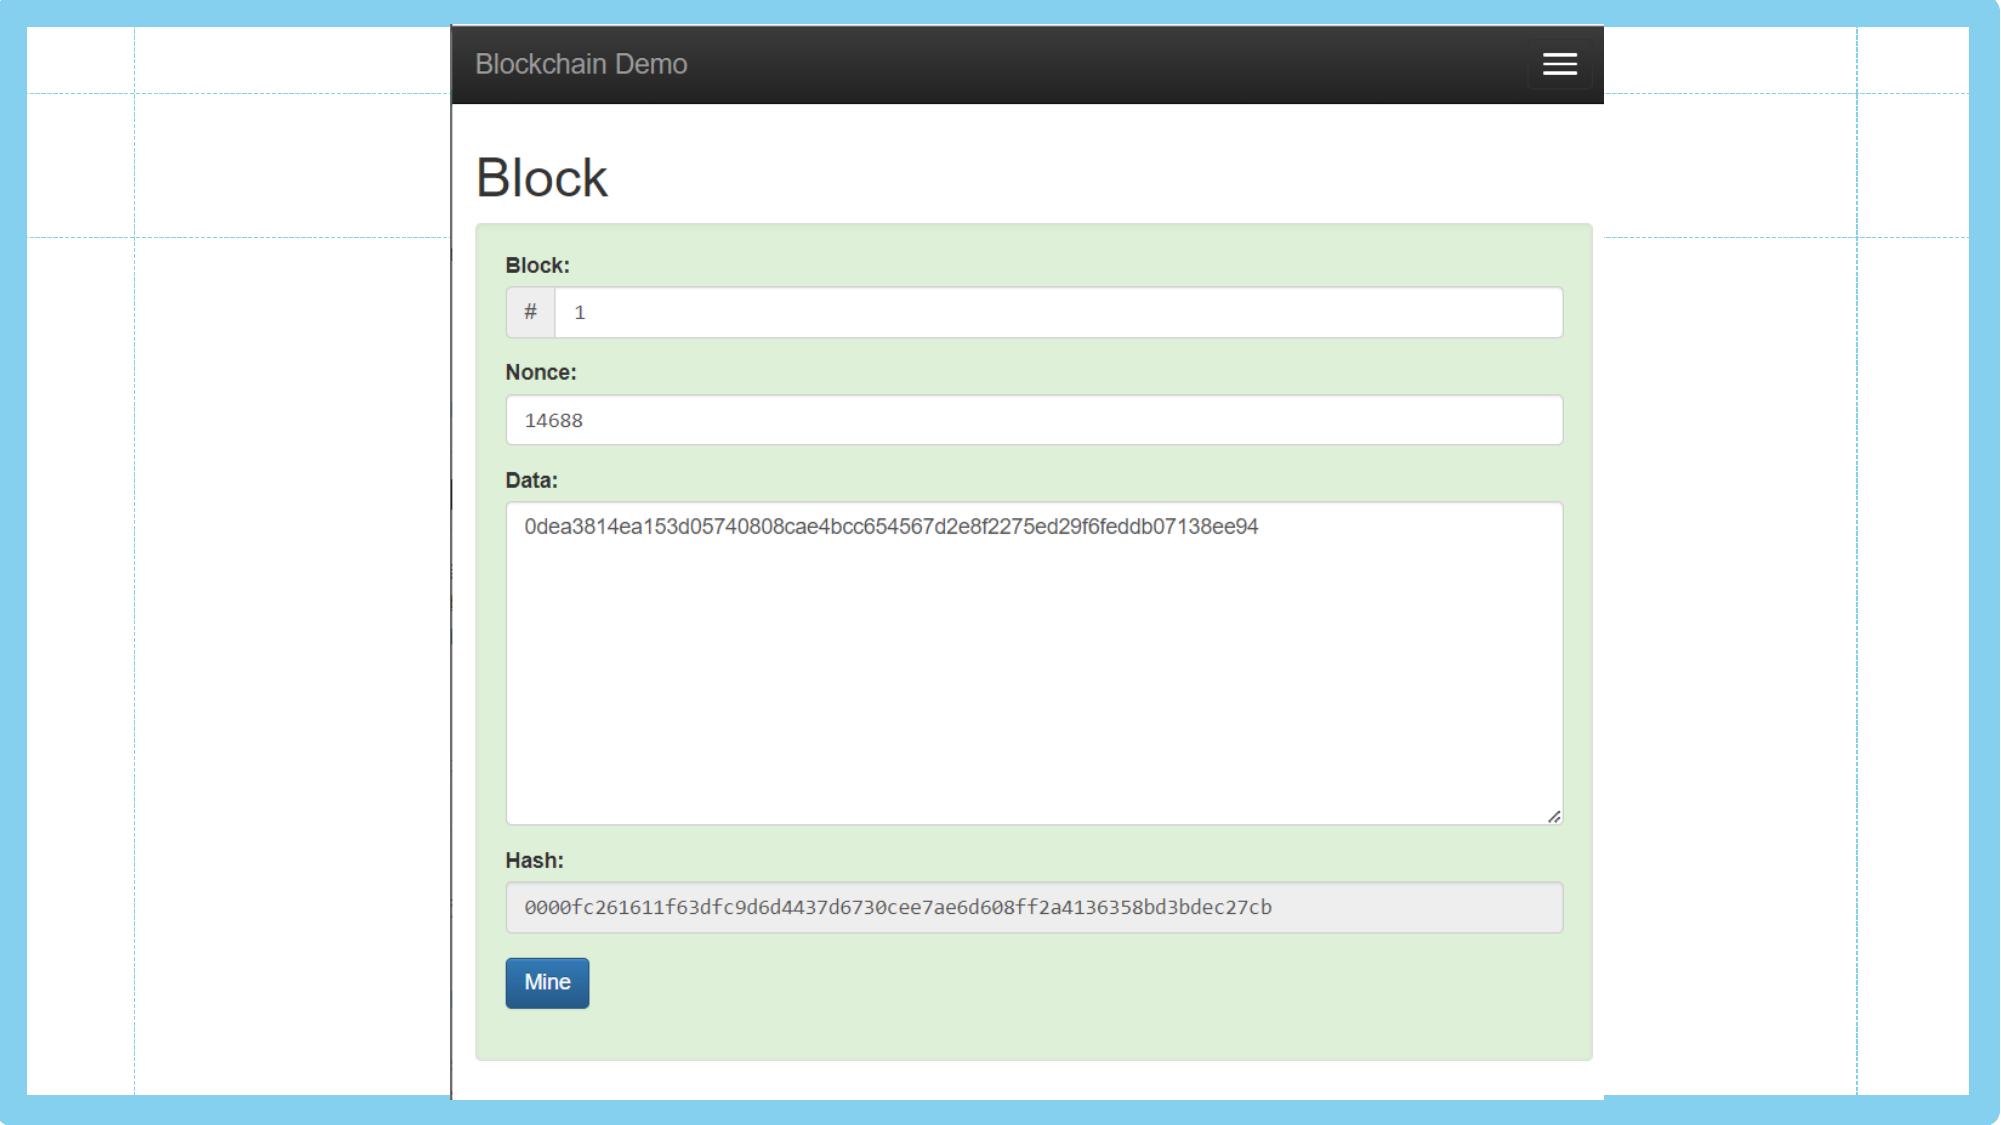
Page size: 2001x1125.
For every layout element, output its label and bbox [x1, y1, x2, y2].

picture [449, 24, 1604, 1101]
